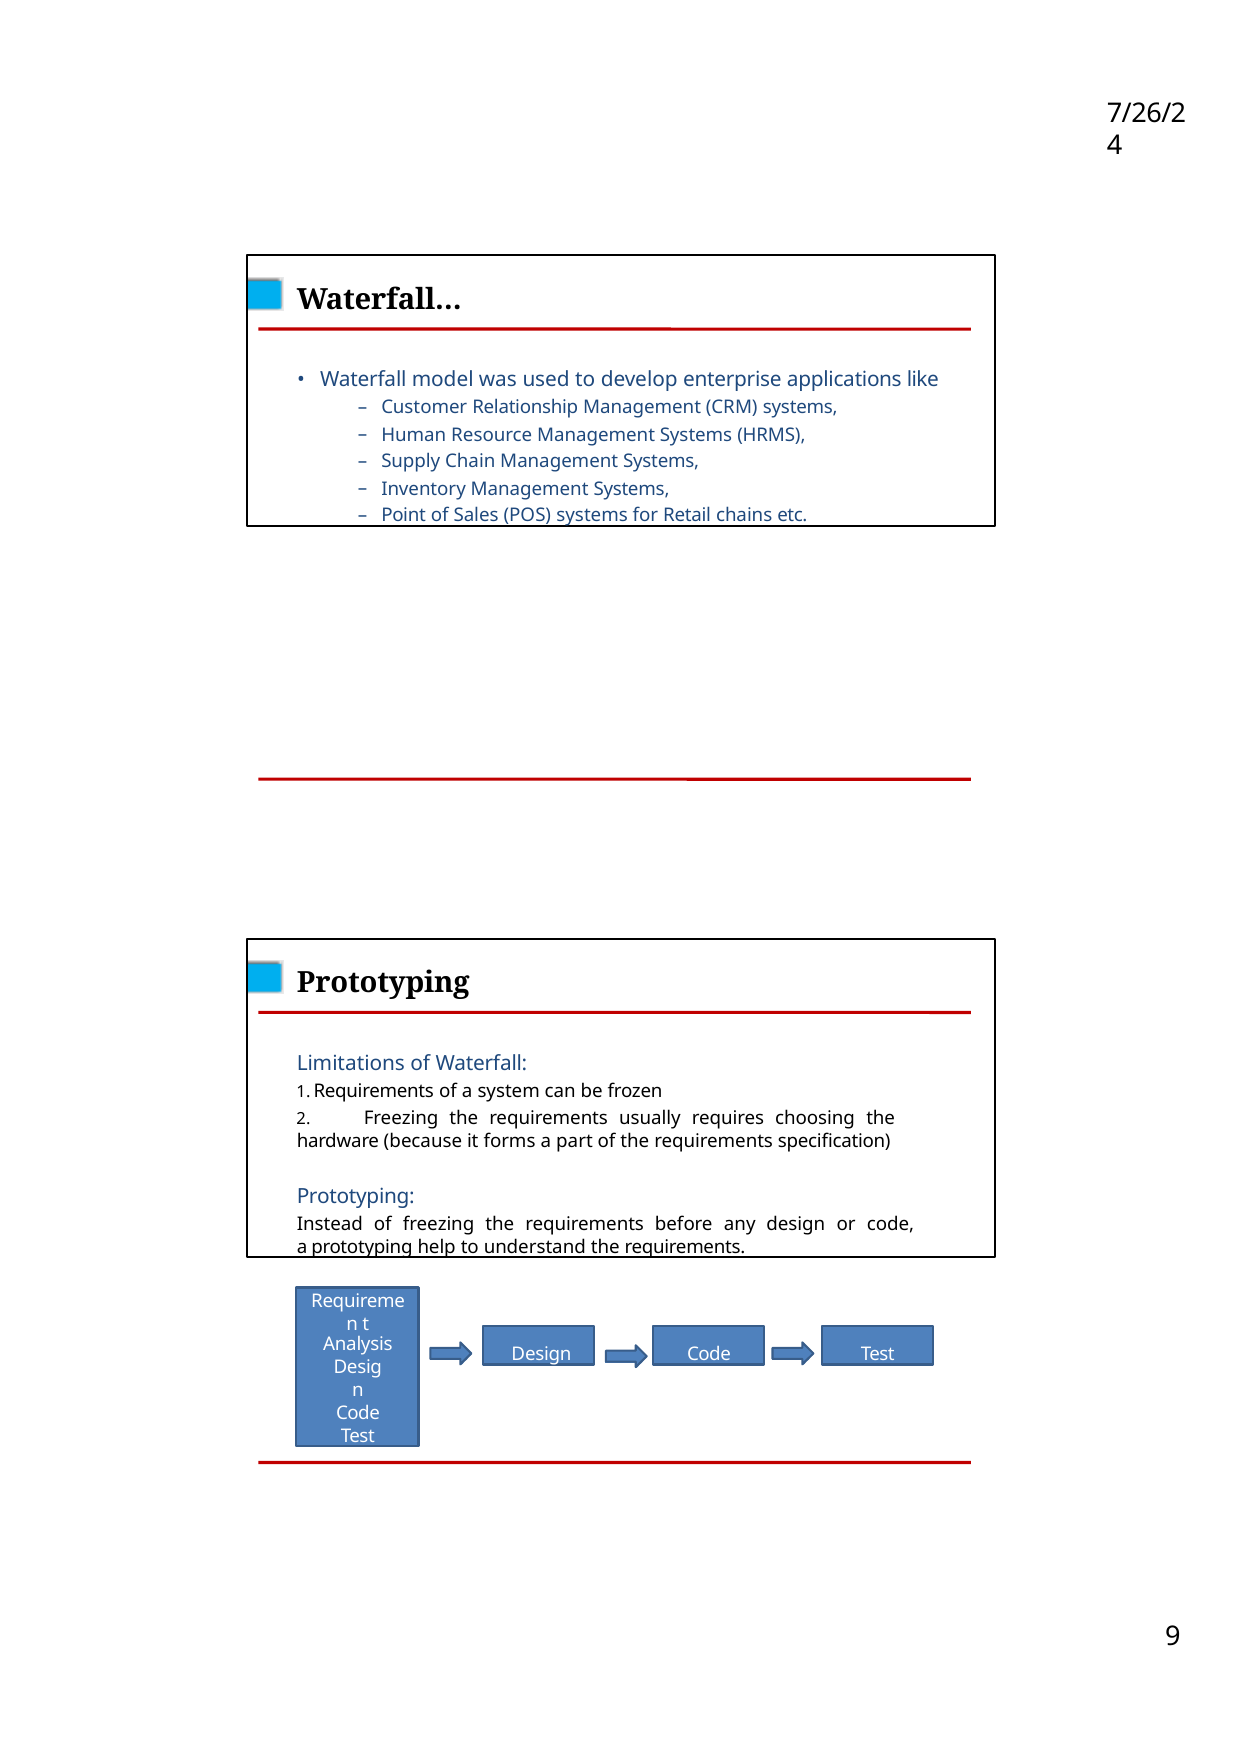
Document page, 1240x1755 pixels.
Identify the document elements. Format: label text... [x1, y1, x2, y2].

text_box 7/26/24 [1104, 92, 1197, 160]
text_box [428, 1341, 473, 1366]
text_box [604, 1343, 648, 1369]
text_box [771, 1341, 815, 1366]
text_box Waterfall… Waterfall model was used to develop enterprise applications like Customer Relationship Management (CRM) systems, Human Resource Management Systems (HRMS), Supply Chain Management Systems, Inventory Management Systems, Point of Sales (POS) systems for Retail chains etc. [246, 255, 995, 526]
text_box Code [652, 1325, 764, 1365]
text_box Design [482, 1325, 595, 1365]
text_box Prototyping Limitations of Waterfall: Requirements of a system can be frozen Freezing the requirements usually requires choosing the hardware (because it forms a part of the requirements specification) Prototyping: Instead of freezing the requirements before any design or code, a prototyping help to understand the requirements. [246, 938, 995, 1258]
slide_number 9 [1158, 1622, 1203, 1755]
text_box Requiremen t Analysis Design Code Test [295, 1287, 419, 1447]
text_box Test [822, 1325, 934, 1365]
picture [246, 277, 284, 311]
picture [246, 960, 284, 994]
